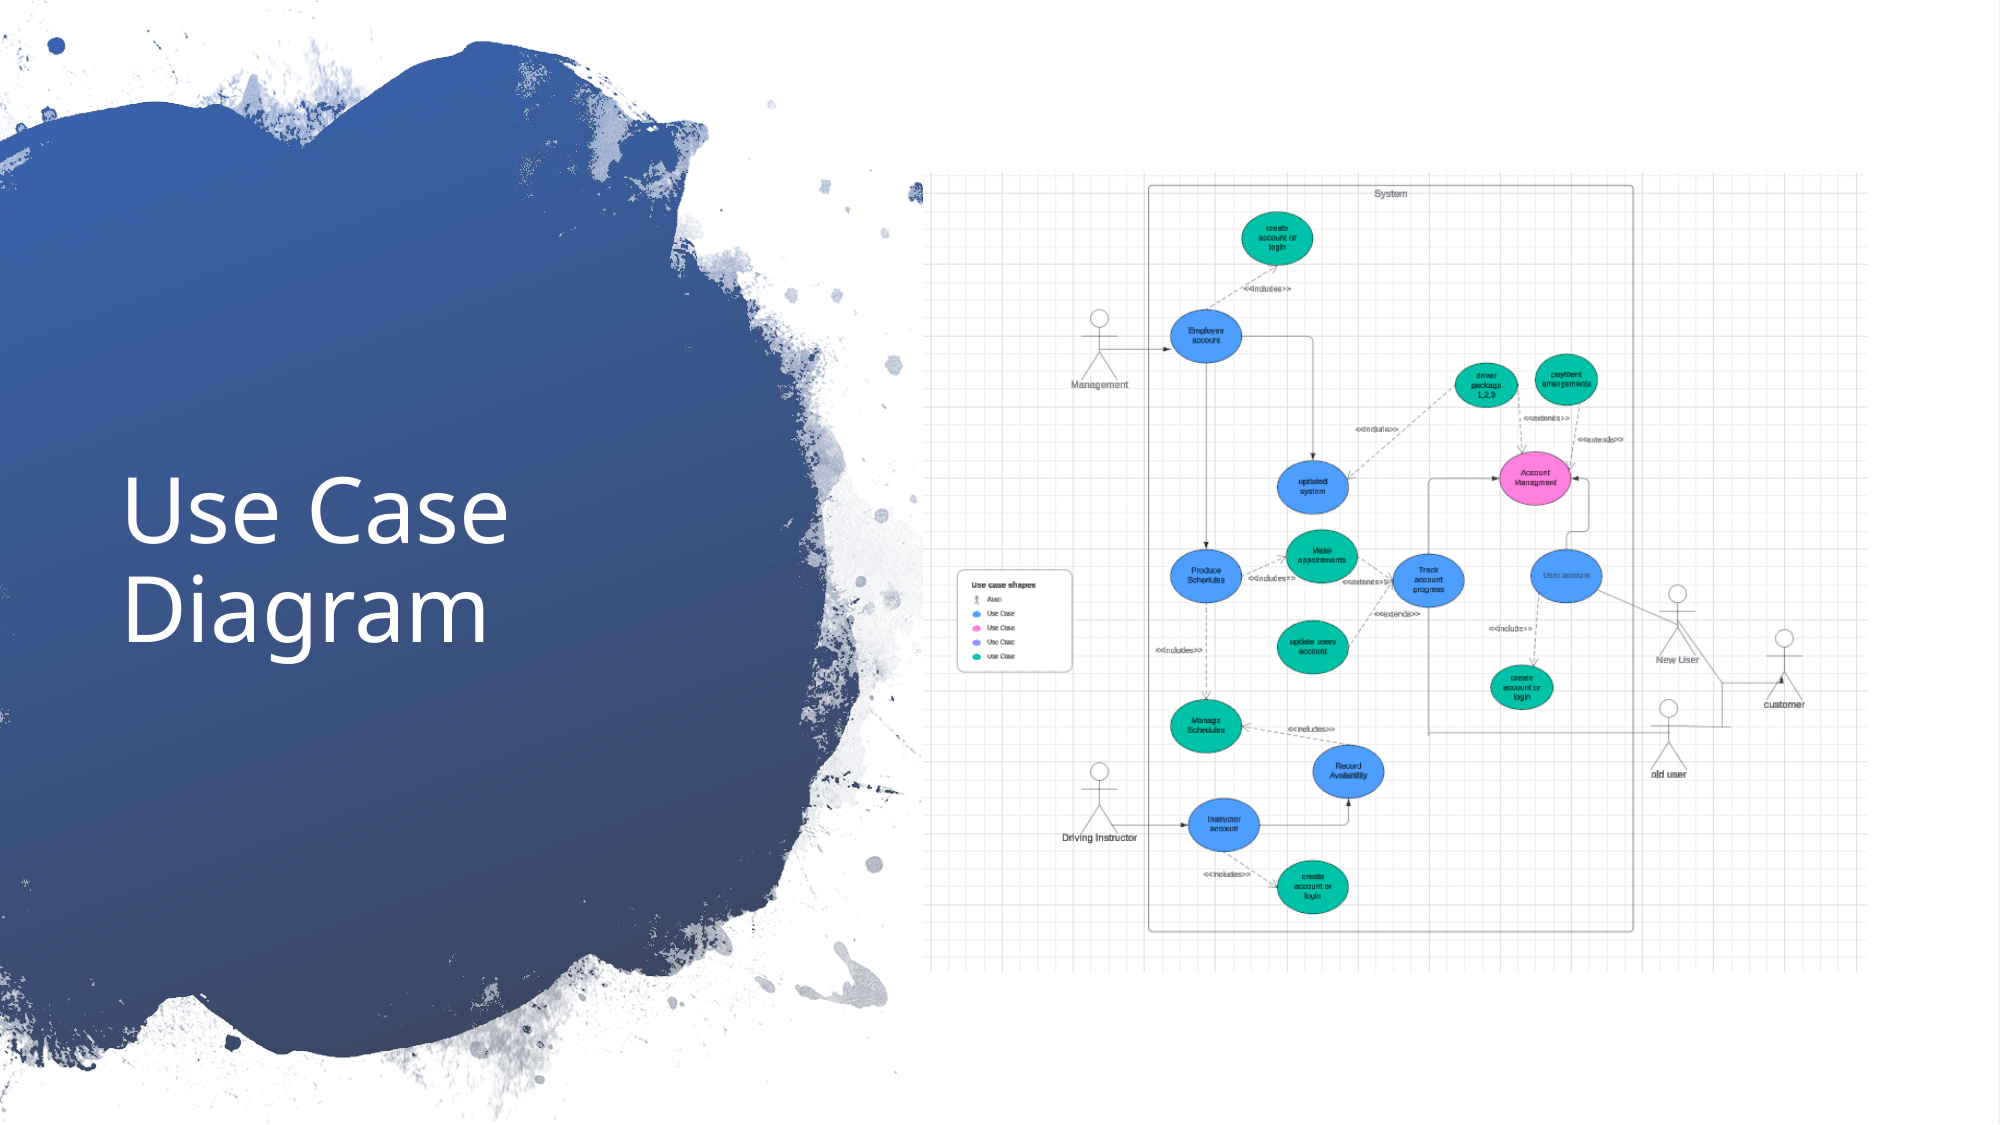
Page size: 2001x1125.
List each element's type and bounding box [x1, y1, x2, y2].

list [923, 172, 1867, 972]
picture [0, 0, 2000, 1125]
